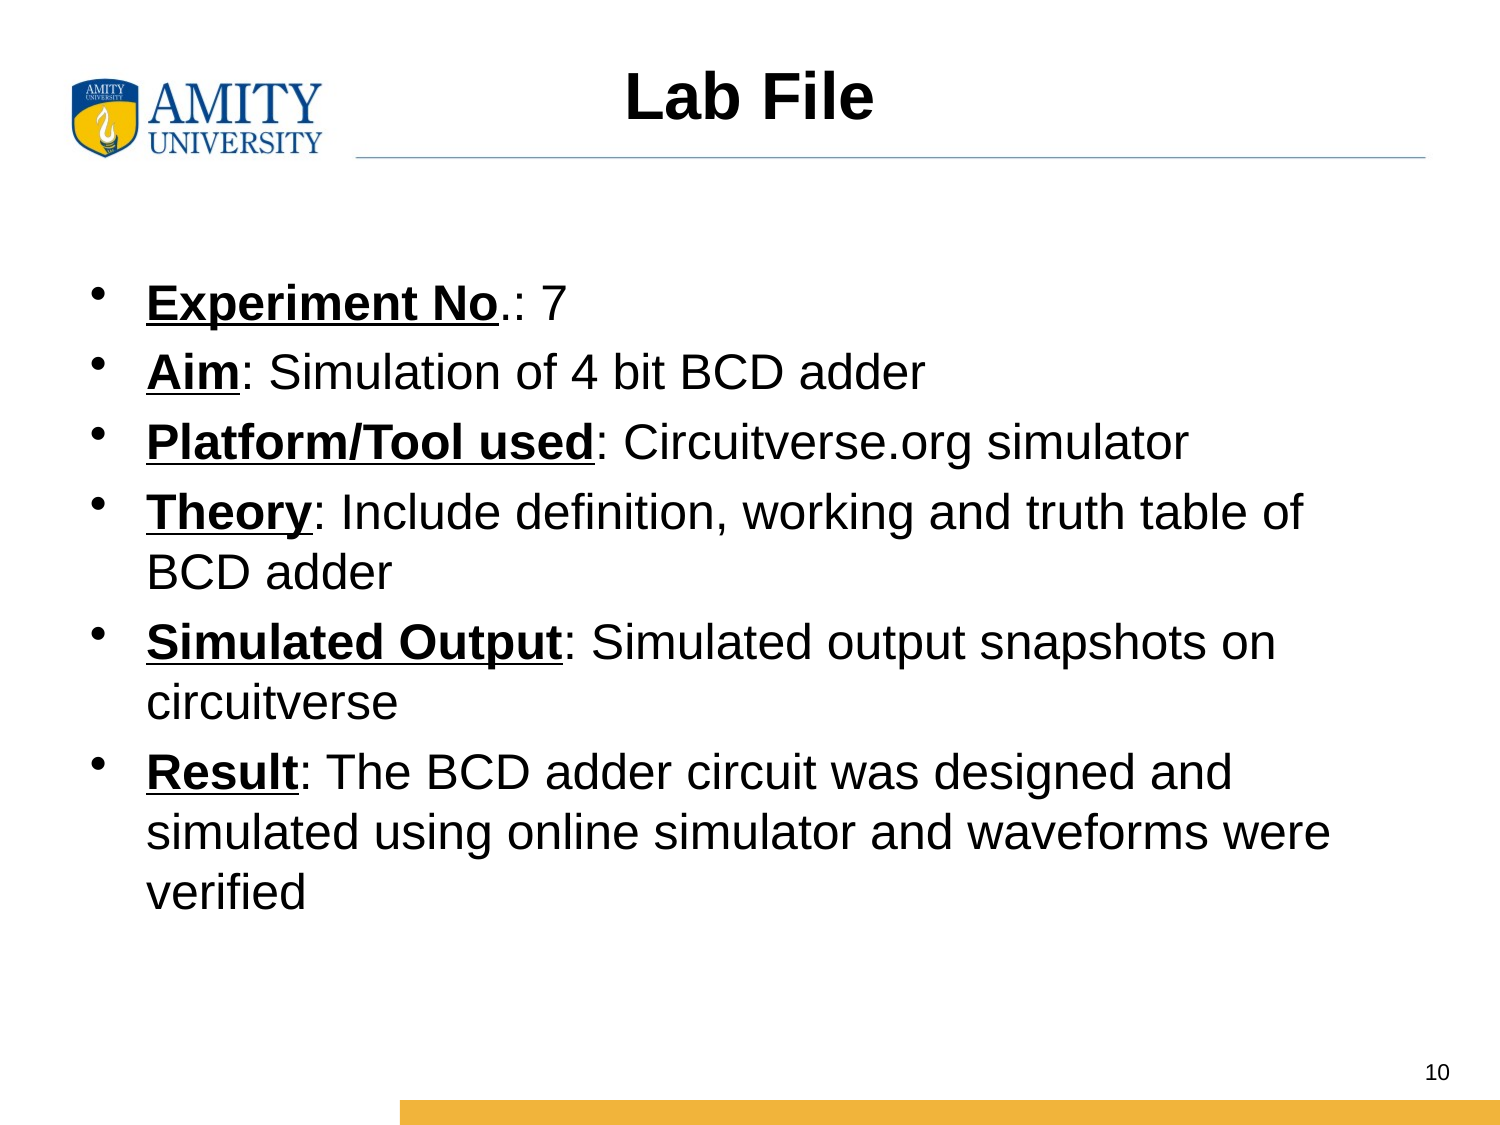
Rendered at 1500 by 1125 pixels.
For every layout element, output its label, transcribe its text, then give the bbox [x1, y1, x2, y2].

slide_number 10 [1115, 1049, 1466, 1125]
picture [0, 0, 1500, 188]
list Experiment No.: 7 Aim: Simulation of 4 bit BCD adder Platform/Tool used: Circuitverse.org simulator Theory: Include definition, working and truth table of BCD adder Simulated Output: Simulated output snapshots on circuitverse Result: The BCD adder circuit was designed and simulated using online simulator and waveforms were verified [75, 262, 1425, 1005]
title Lab File [75, 45, 1425, 233]
